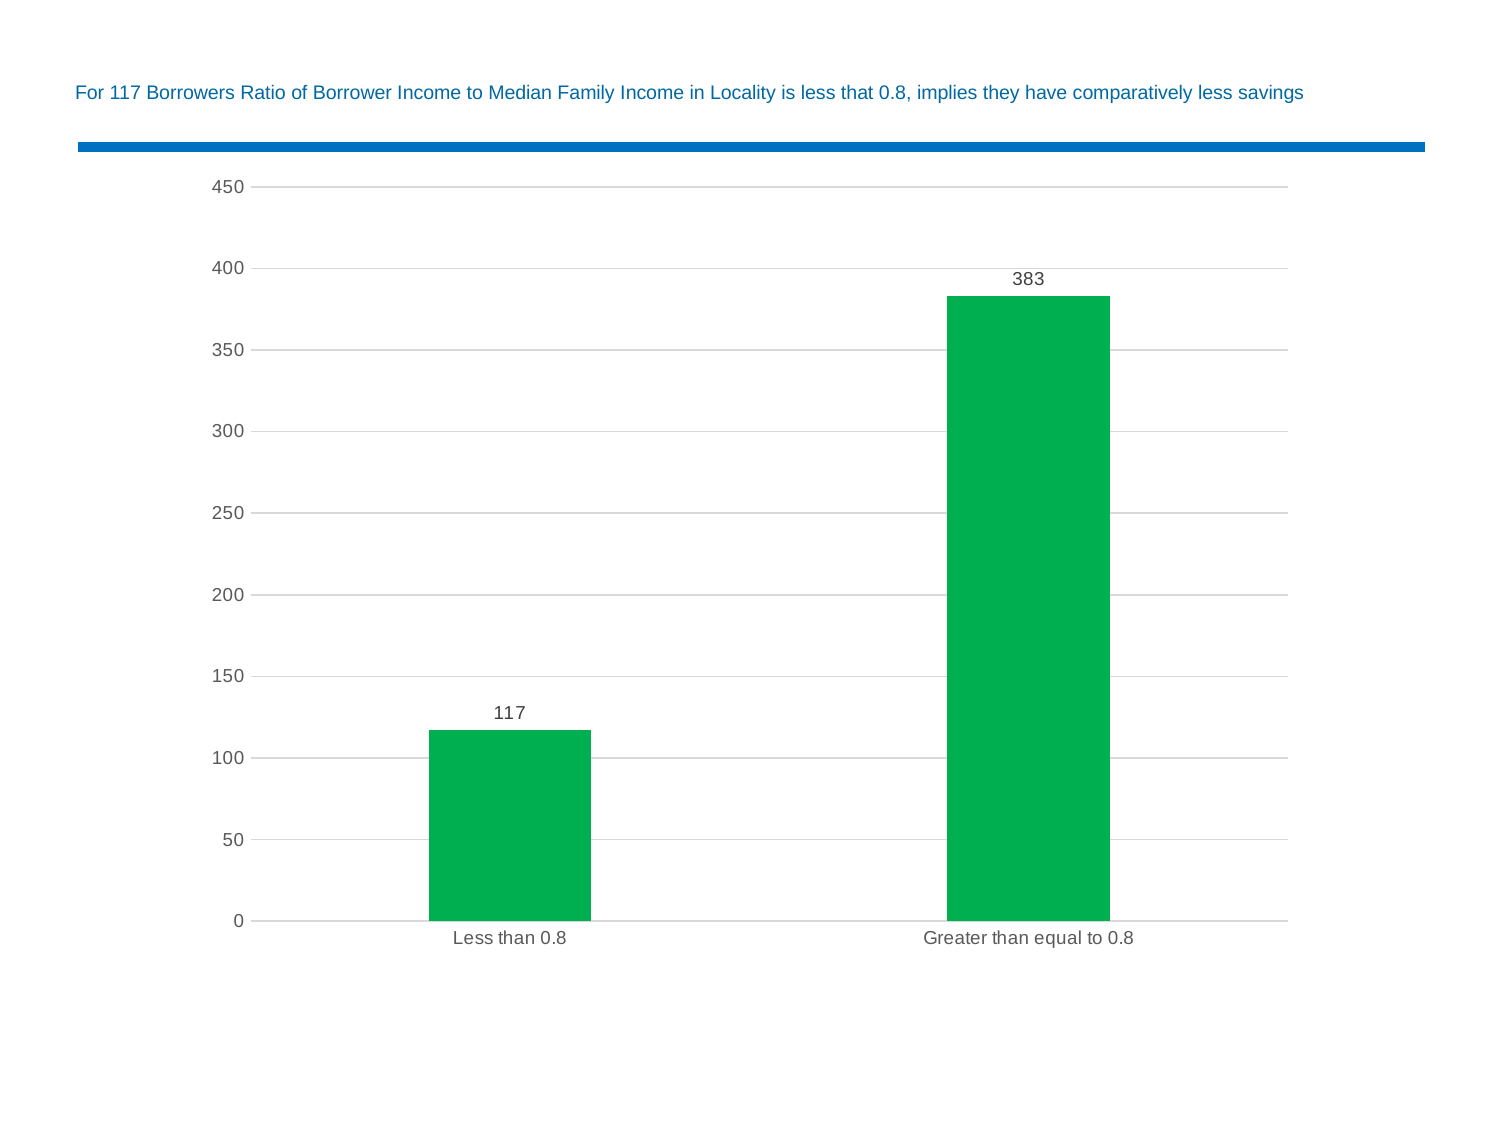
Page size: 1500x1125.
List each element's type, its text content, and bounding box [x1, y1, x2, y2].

title For 117 Borrowers Ratio of Borrower Income to Median Family Income in Locality is less that 0.8, implies they have comparatively less savings [75, 53, 1425, 134]
chart [189, 159, 1311, 966]
